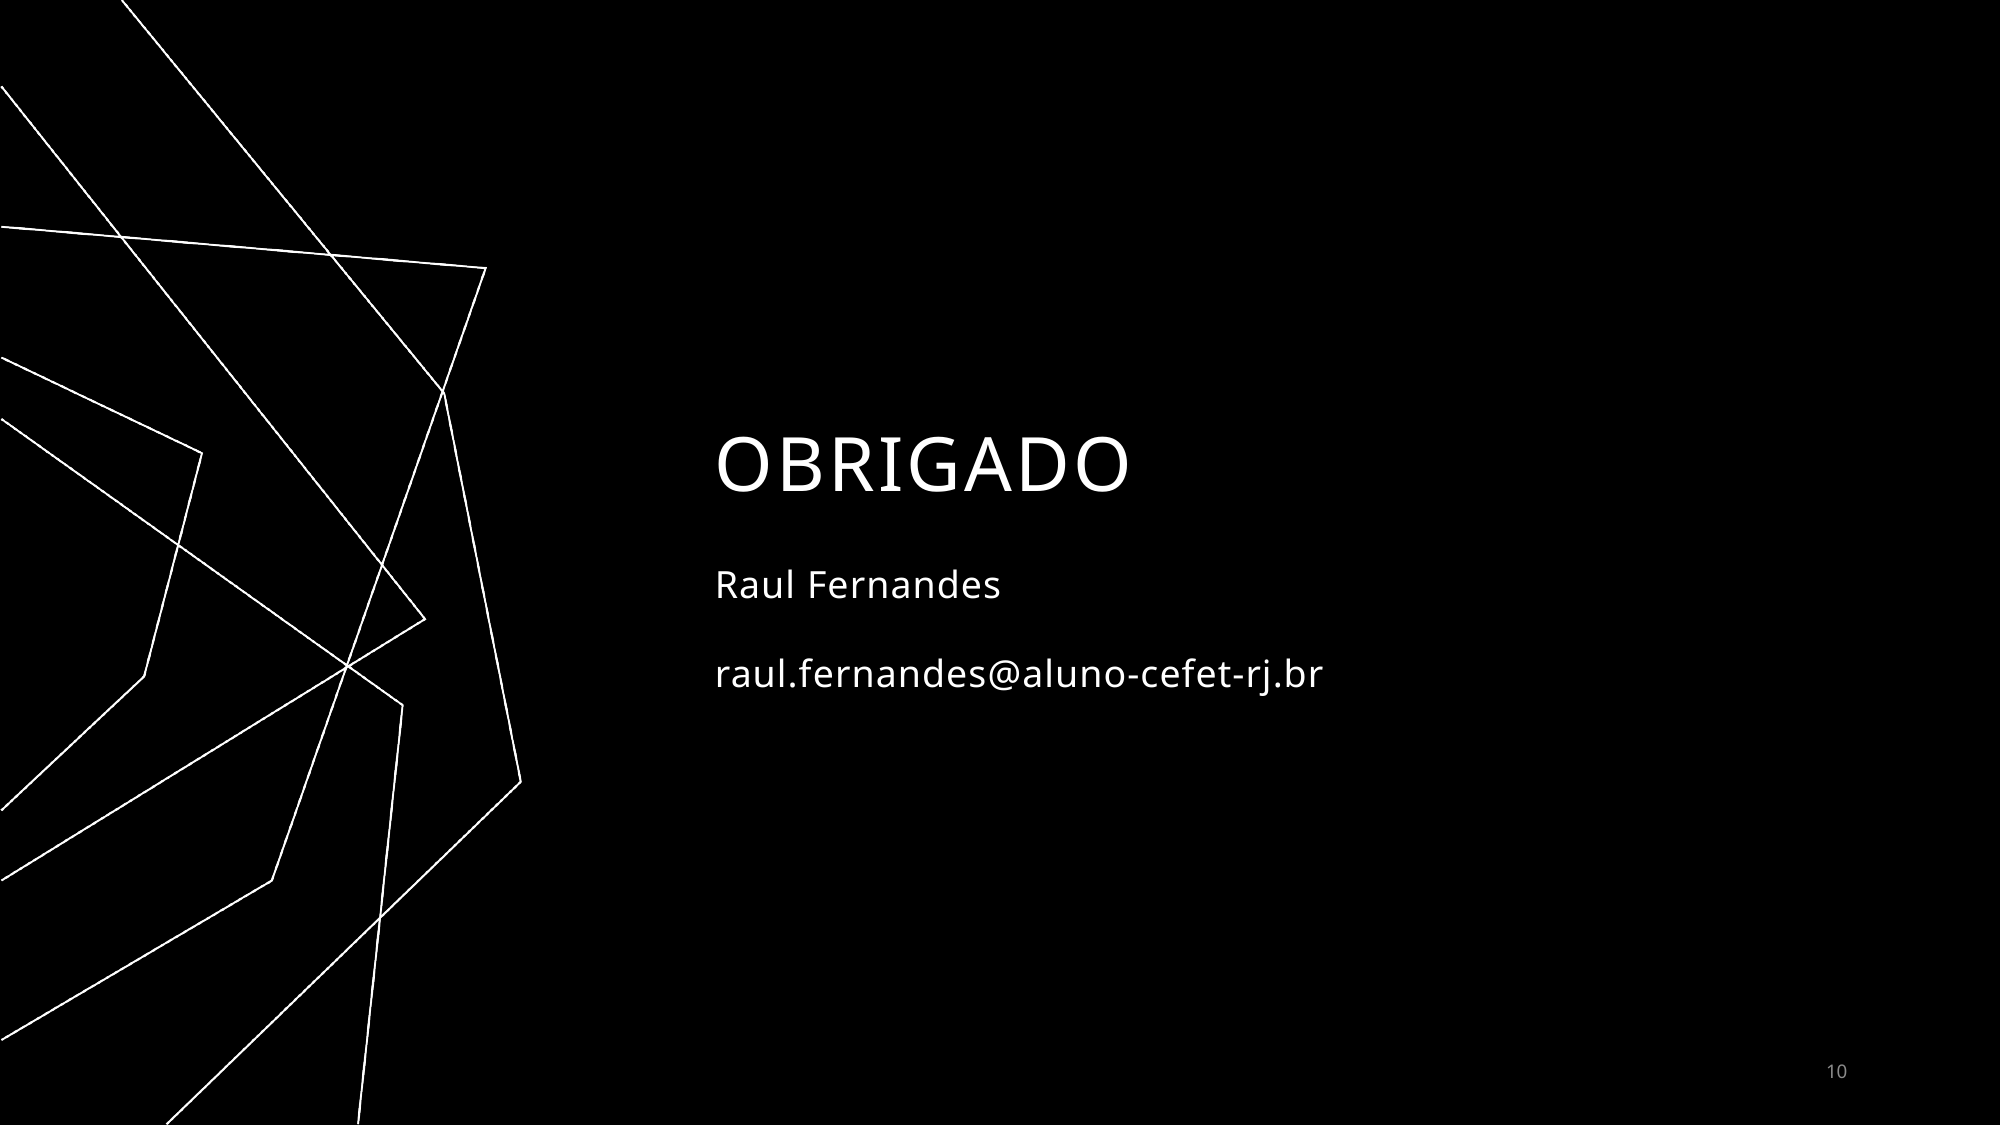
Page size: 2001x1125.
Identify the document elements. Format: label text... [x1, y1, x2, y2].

picture [0, 0, 522, 1125]
subtitle Raul Fernandes raul.fernandes@aluno-cefet-rj.br [699, 531, 1386, 999]
slide_number 10 [1571, 1042, 1863, 1103]
title Obrigado [699, 265, 1386, 516]
